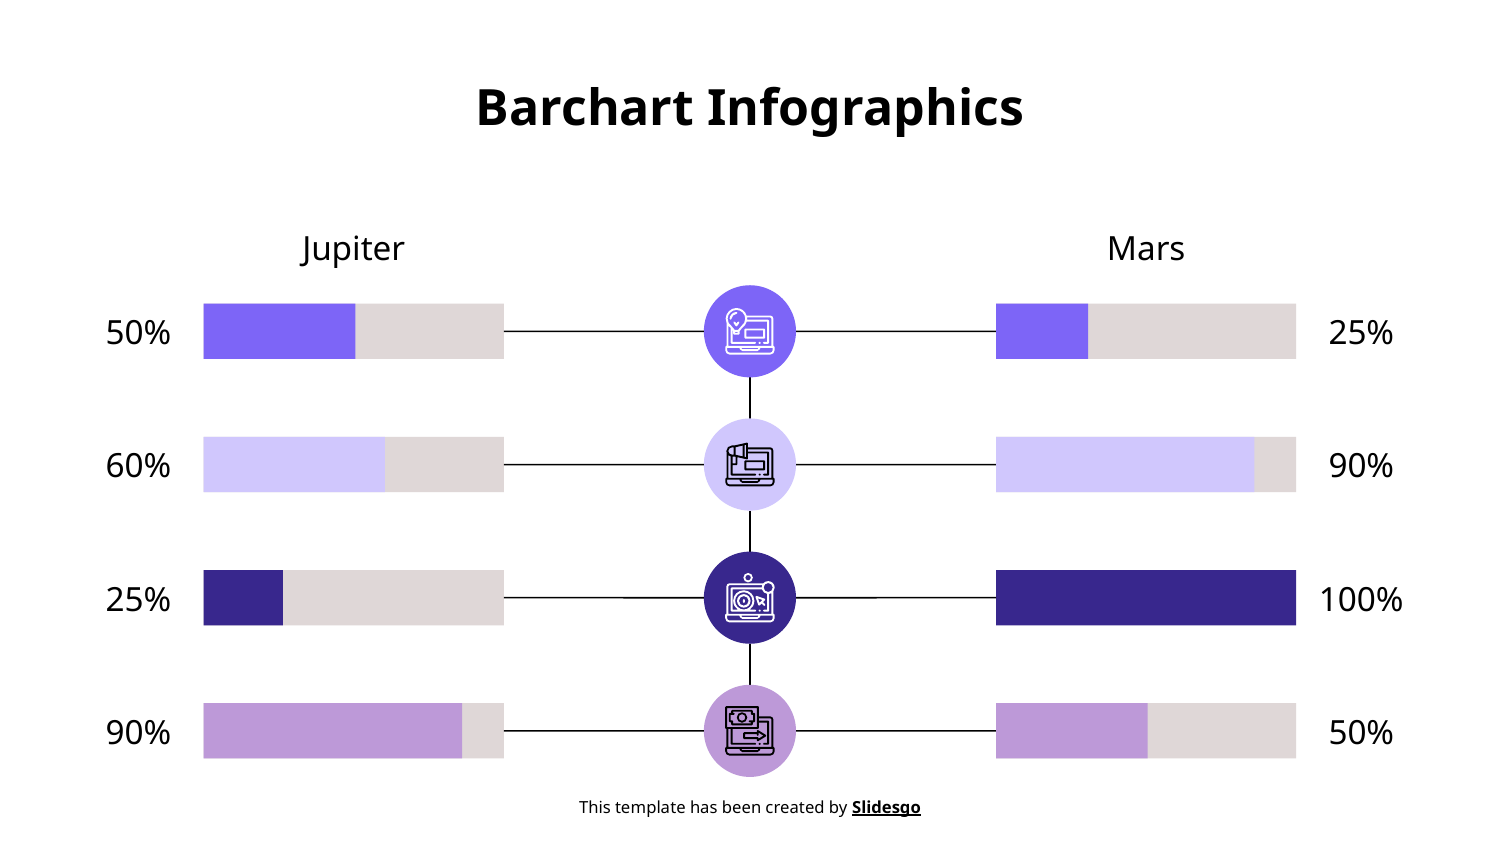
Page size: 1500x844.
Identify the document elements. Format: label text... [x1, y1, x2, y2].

text_box 100% [1296, 570, 1426, 626]
text_box [385, 436, 504, 493]
text_box [703, 285, 796, 378]
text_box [724, 307, 775, 355]
text_box [996, 570, 1296, 626]
text_box [996, 703, 1148, 759]
text_box This template has been created by Slidesgo [503, 794, 996, 822]
text_box 25% [74, 570, 203, 626]
text_box [203, 436, 385, 493]
text_box 50% [1296, 703, 1426, 759]
title Barchart Infographics [74, 67, 1426, 160]
text_box [1148, 703, 1296, 759]
text_box 50% [74, 303, 203, 359]
text_box [996, 303, 1089, 359]
text_box [203, 303, 356, 359]
text_box [203, 703, 463, 759]
text_box 90% [74, 703, 203, 759]
text_box [996, 436, 1255, 493]
text_box [703, 551, 796, 644]
text_box Mars [996, 219, 1297, 276]
text_box [1089, 303, 1296, 359]
text_box [356, 303, 504, 359]
text_box Jupiter [203, 219, 504, 276]
text_box [703, 418, 796, 511]
text_box [283, 570, 504, 626]
text_box [1255, 436, 1296, 493]
text_box 60% [74, 436, 203, 493]
text_box [463, 703, 504, 759]
text_box [203, 570, 283, 626]
text_box 25% [1296, 303, 1426, 359]
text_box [724, 572, 775, 623]
text_box [703, 685, 796, 777]
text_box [724, 705, 775, 756]
text_box 90% [1296, 436, 1426, 493]
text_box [724, 442, 775, 487]
